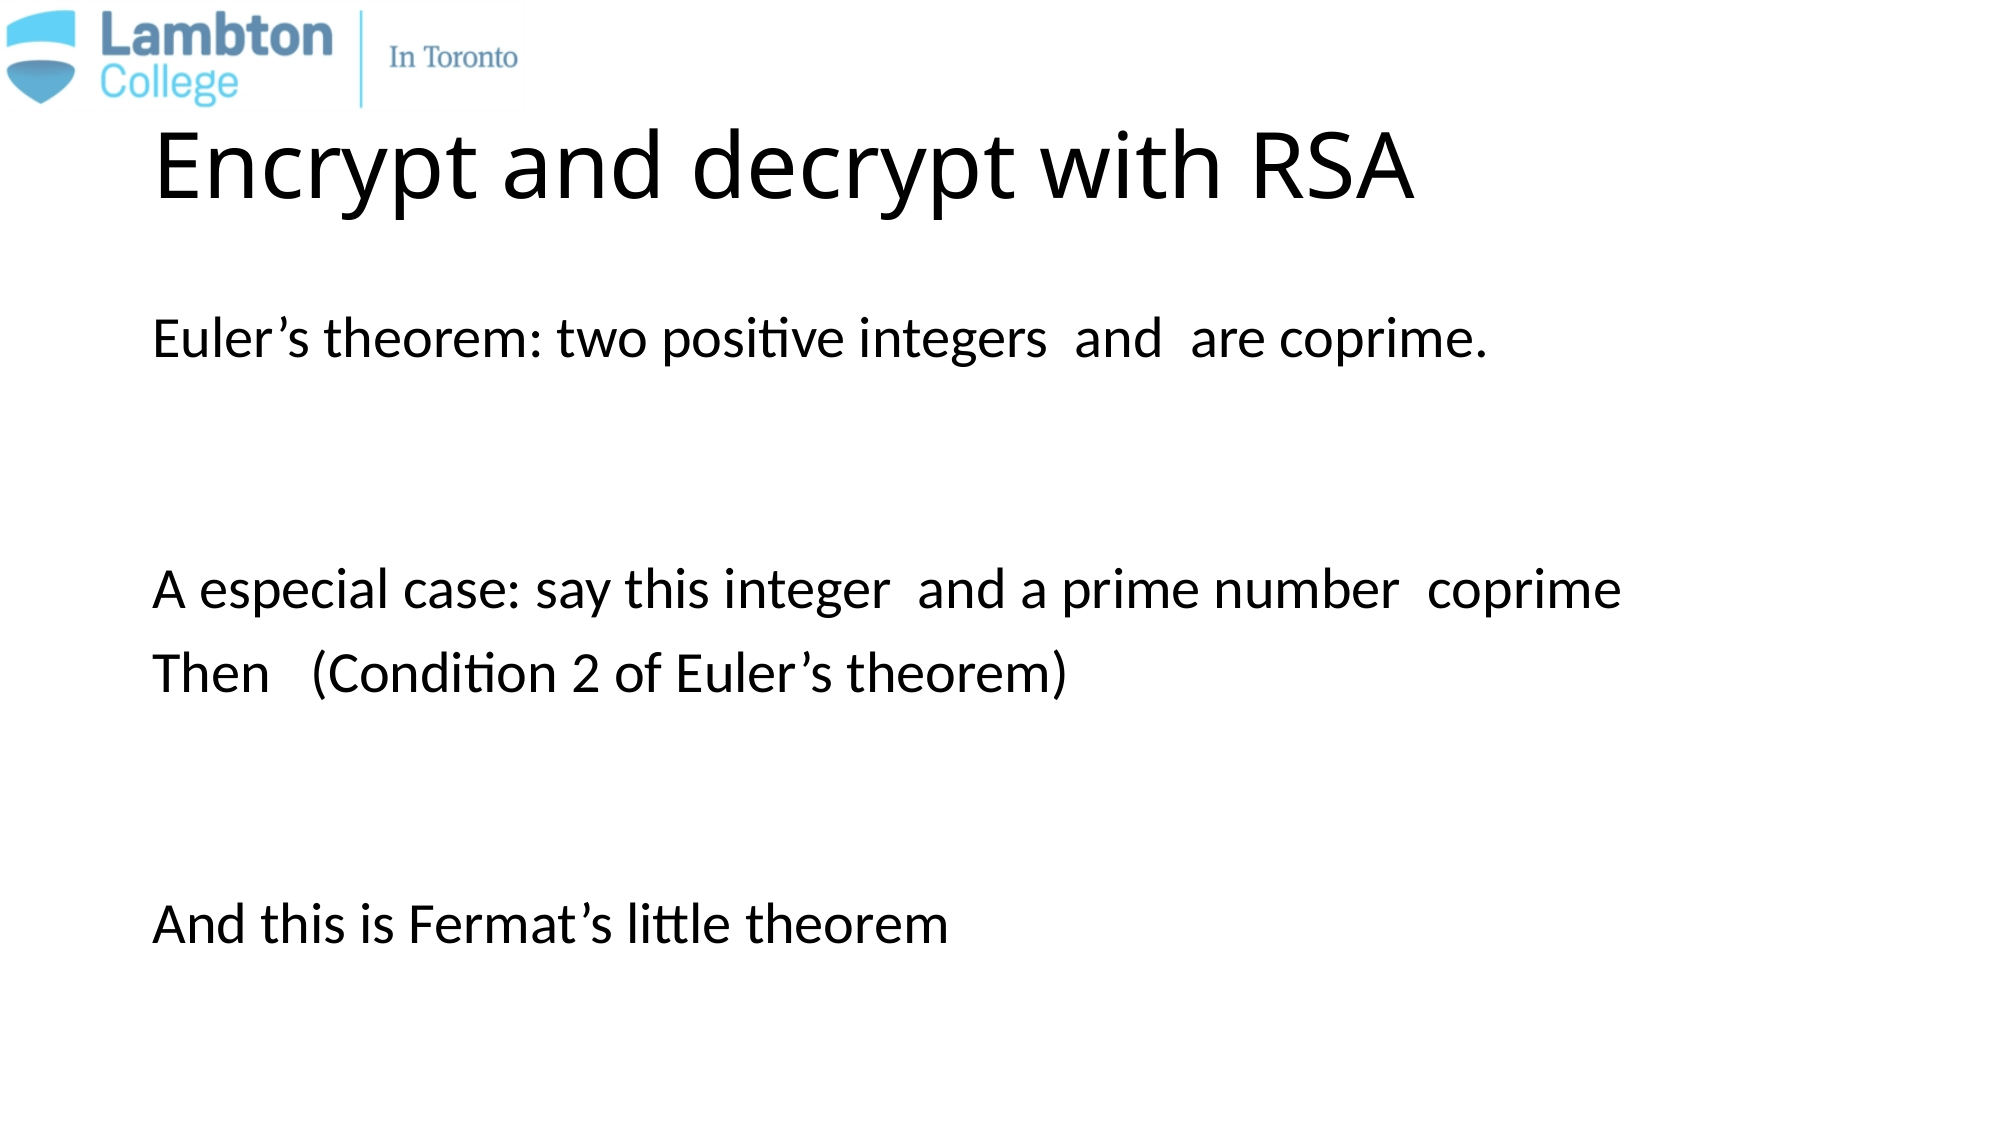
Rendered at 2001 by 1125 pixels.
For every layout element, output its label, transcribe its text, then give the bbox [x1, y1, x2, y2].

title Encrypt and decrypt with RSA [137, 59, 1863, 278]
